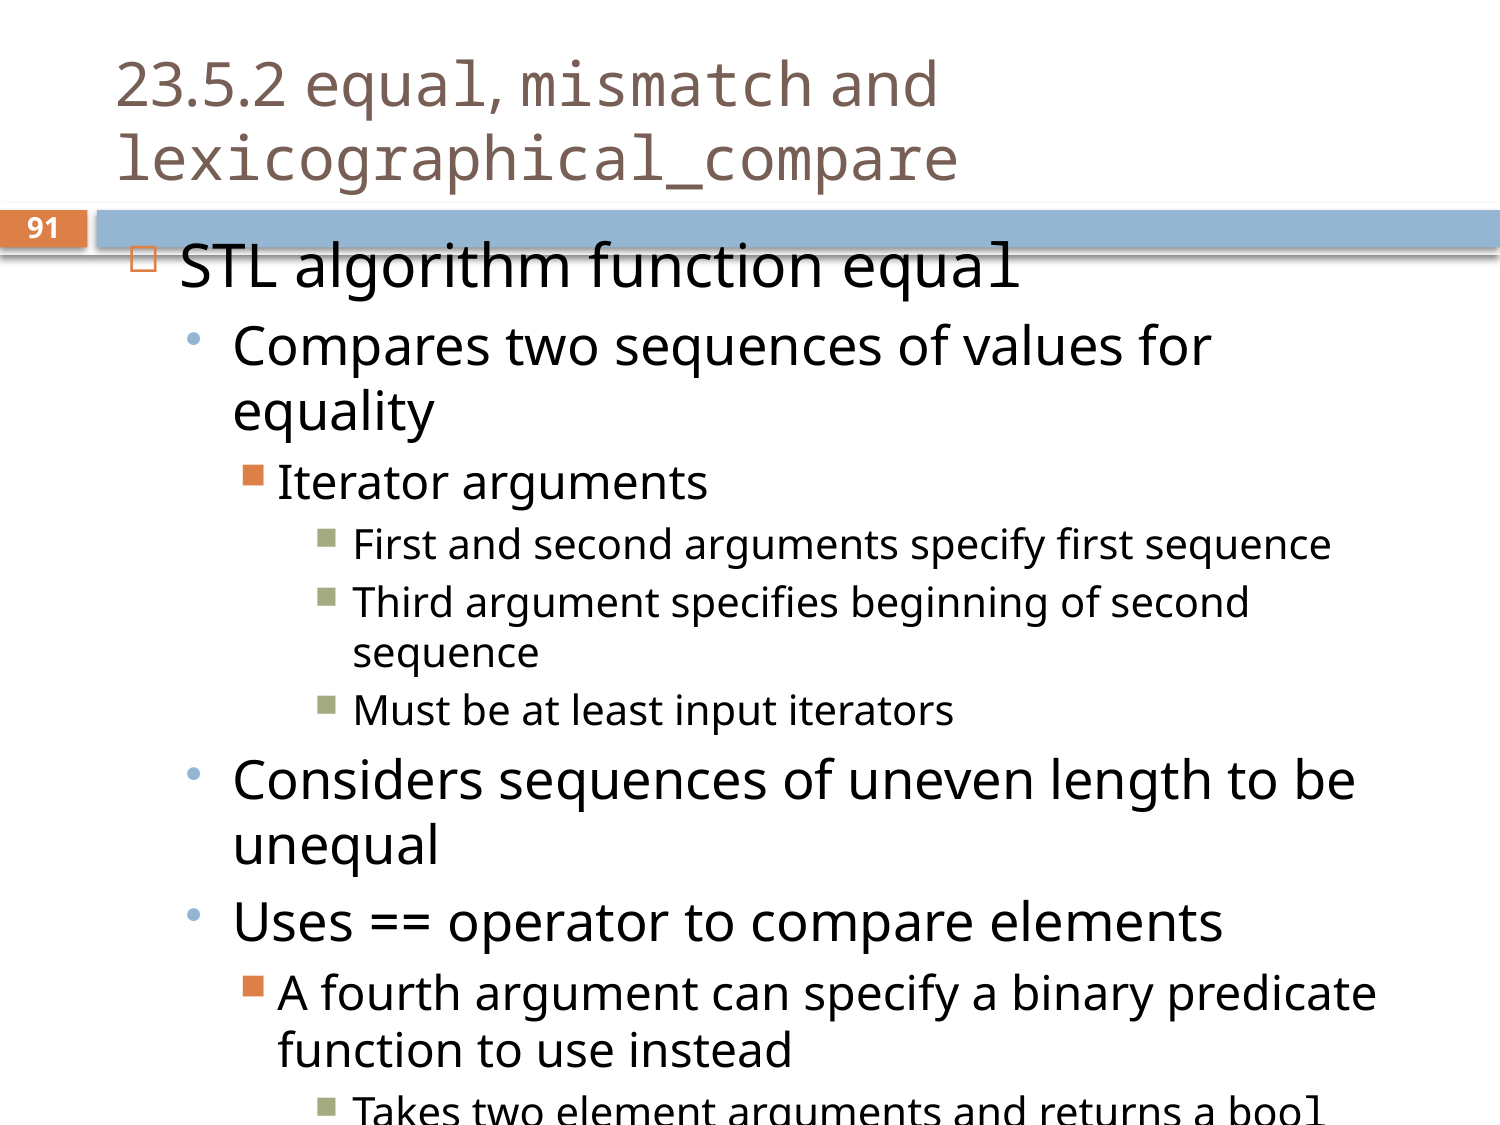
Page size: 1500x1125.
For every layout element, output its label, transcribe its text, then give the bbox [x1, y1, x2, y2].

title 23.5.2 equal, mismatch and lexicographical_compare [100, 37, 1438, 200]
slide_number 91 [0, 208, 88, 249]
list STL algorithm function equal Compares two sequences of values for equality Iterator arguments First and second arguments specify first sequence Third argument specifies beginning of second sequence Must be at least input iterators Considers sequences of uneven length to be unequal Uses == operator to compare elements A fourth argument can specify a binary predicate function to use instead Takes two element arguments and returns a bool [112, 220, 1425, 1088]
